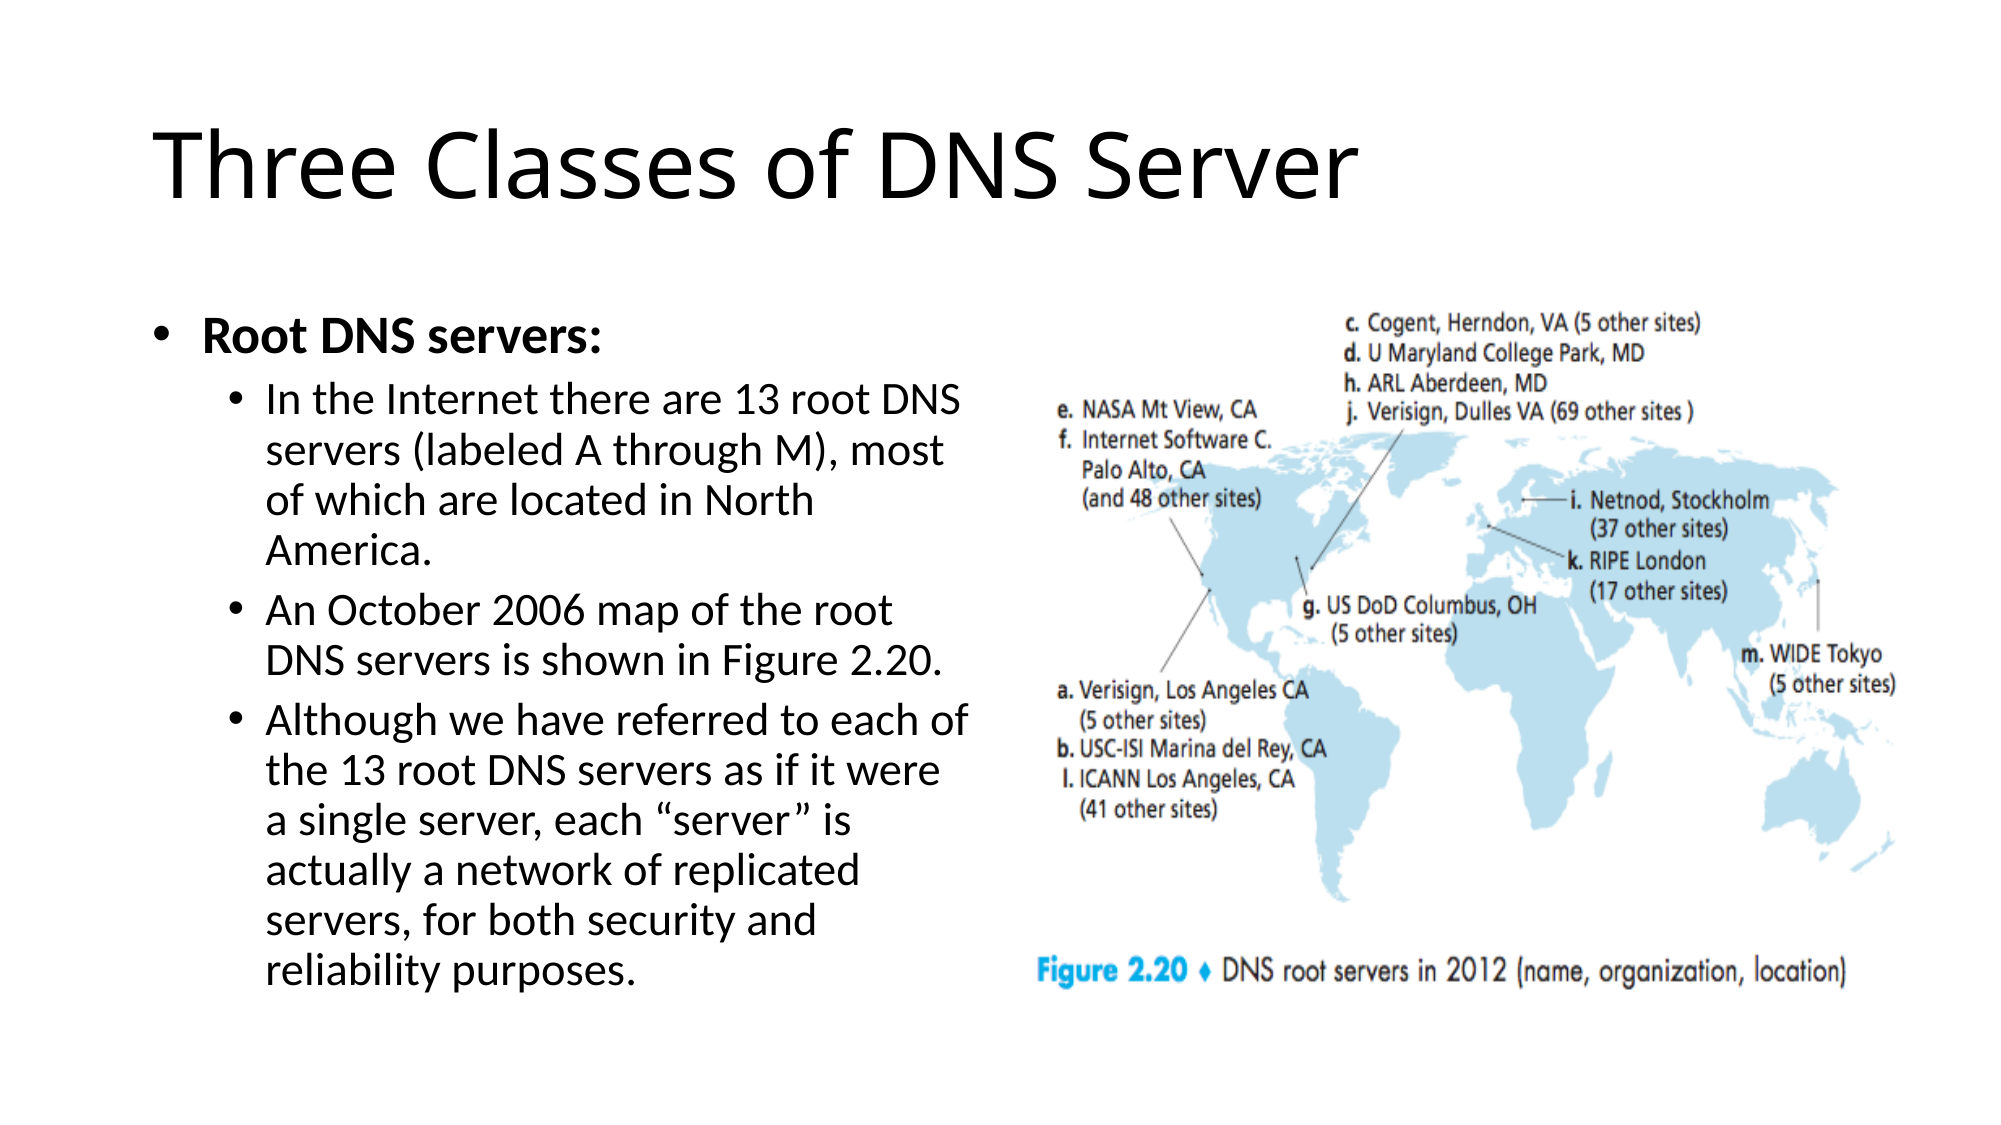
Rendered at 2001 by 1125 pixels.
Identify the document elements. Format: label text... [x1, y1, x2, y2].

title Three Classes of DNS Server [137, 59, 1863, 278]
list Root DNS servers: In the Internet there are 13 root DNS servers (labeled A through M), most of which are located in North America. An October 2006 map of the root DNS servers is shown in Figure 2.20. Although we have referred to each of the 13 root DNS servers as if it were a single server, each “server” is actually a network of replicated servers, for both security and reliability purposes. [137, 299, 988, 1014]
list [1012, 261, 1937, 1014]
